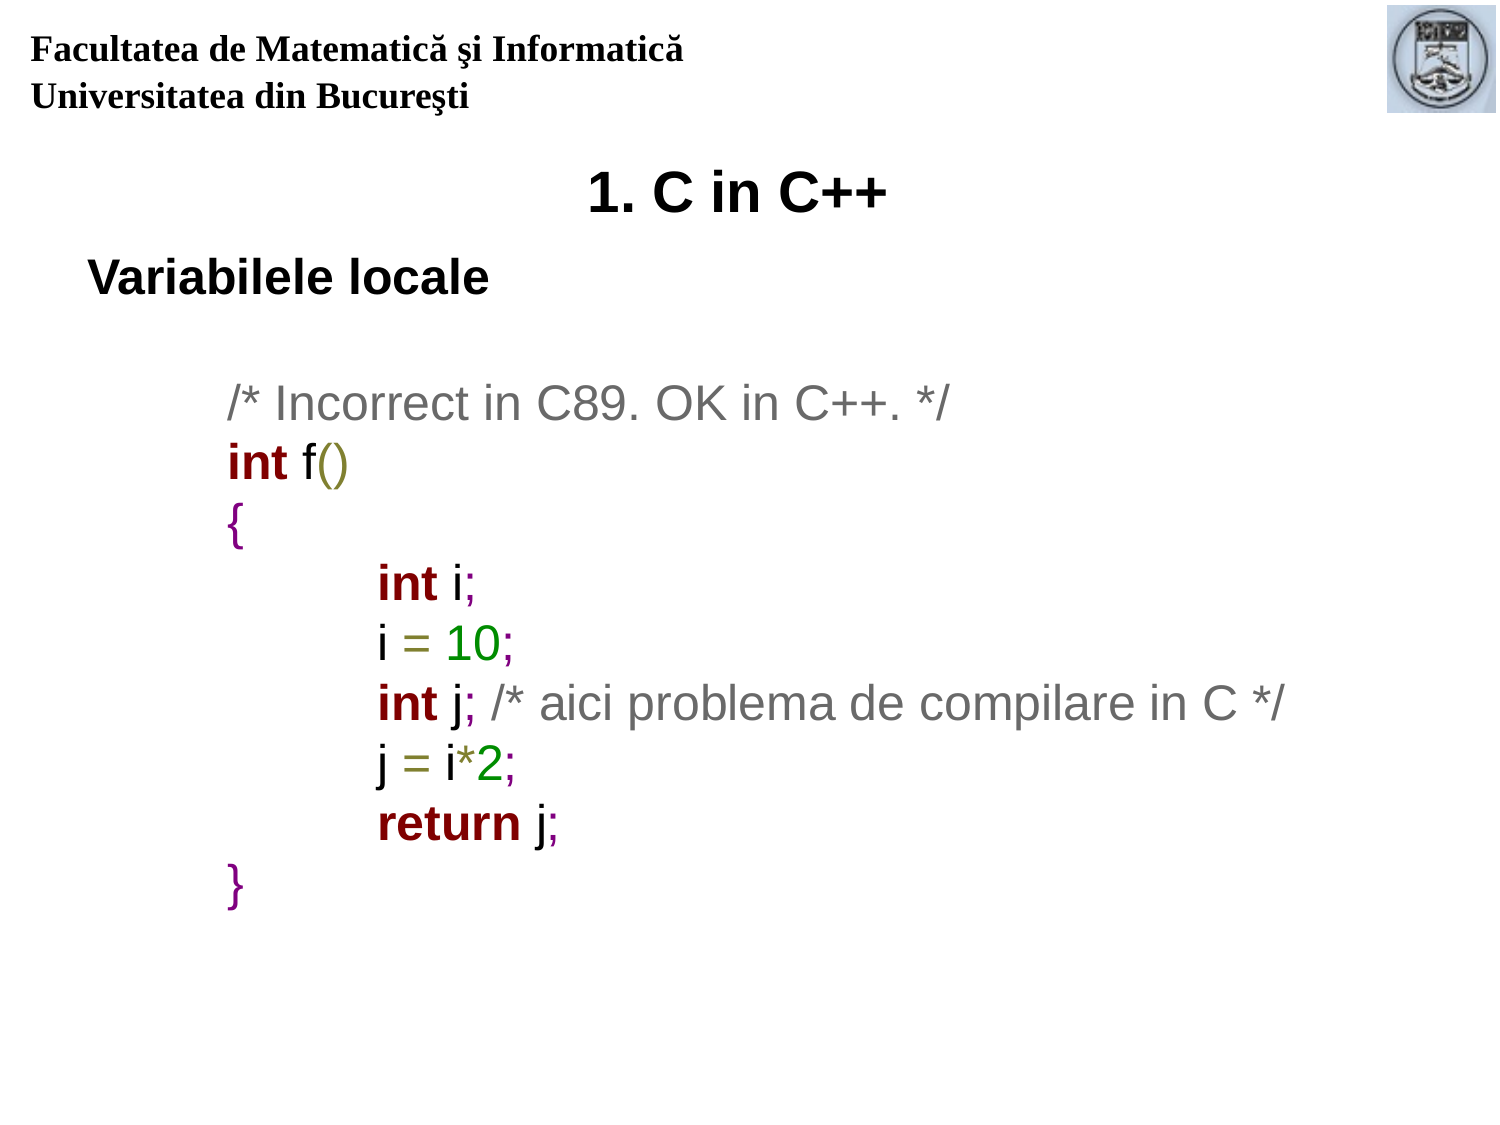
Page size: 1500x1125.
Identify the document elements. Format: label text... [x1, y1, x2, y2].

text_box Variabilele locale [71, 237, 738, 313]
text_box Facultatea de Matematică şi Informatică Universitatea din Bucureşti [13, 13, 841, 123]
text_box /* Incorrect in C89. OK in C++. */ int f() { int i; i = 10; int j; /* aici problema de compilare in C */ j = i*2; return j; } [212, 362, 1363, 918]
text_box 1. C in C++ [437, 112, 956, 211]
picture [1387, 4, 1496, 113]
